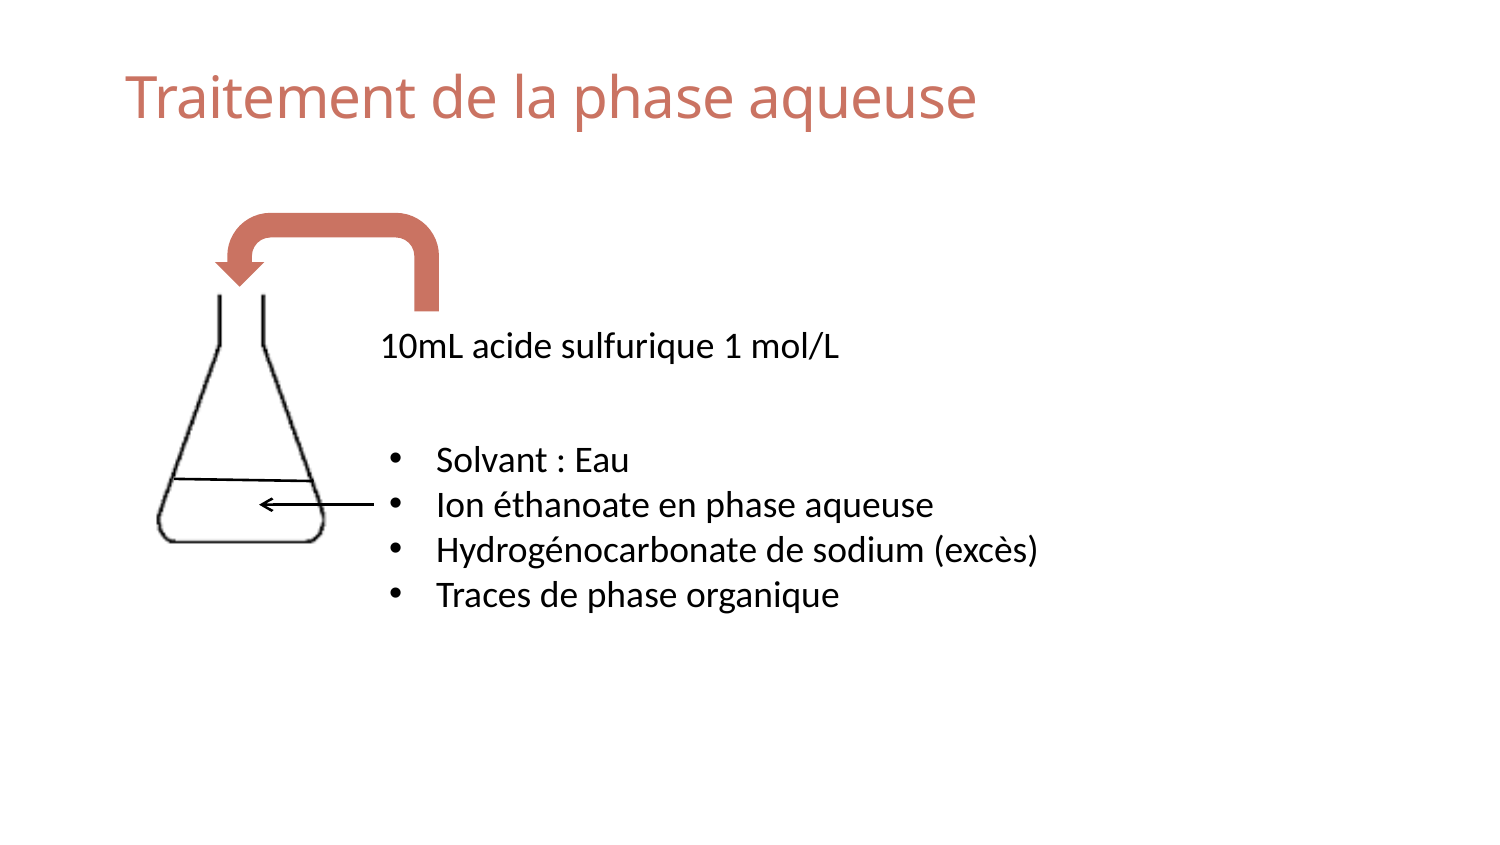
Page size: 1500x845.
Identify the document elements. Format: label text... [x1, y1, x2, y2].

text_box 10mL acide sulfurique 1 mol/L [364, 313, 863, 374]
text_box [213, 211, 441, 313]
picture [150, 284, 334, 551]
text_box Solvant : Eau Ion éthanoate en phase aqueuse Hydrogénocarbonate de sodium (excès) Traces de phase organique [374, 427, 1055, 622]
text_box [173, 478, 314, 482]
title Traitement de la phase aqueuse [110, 23, 1349, 138]
